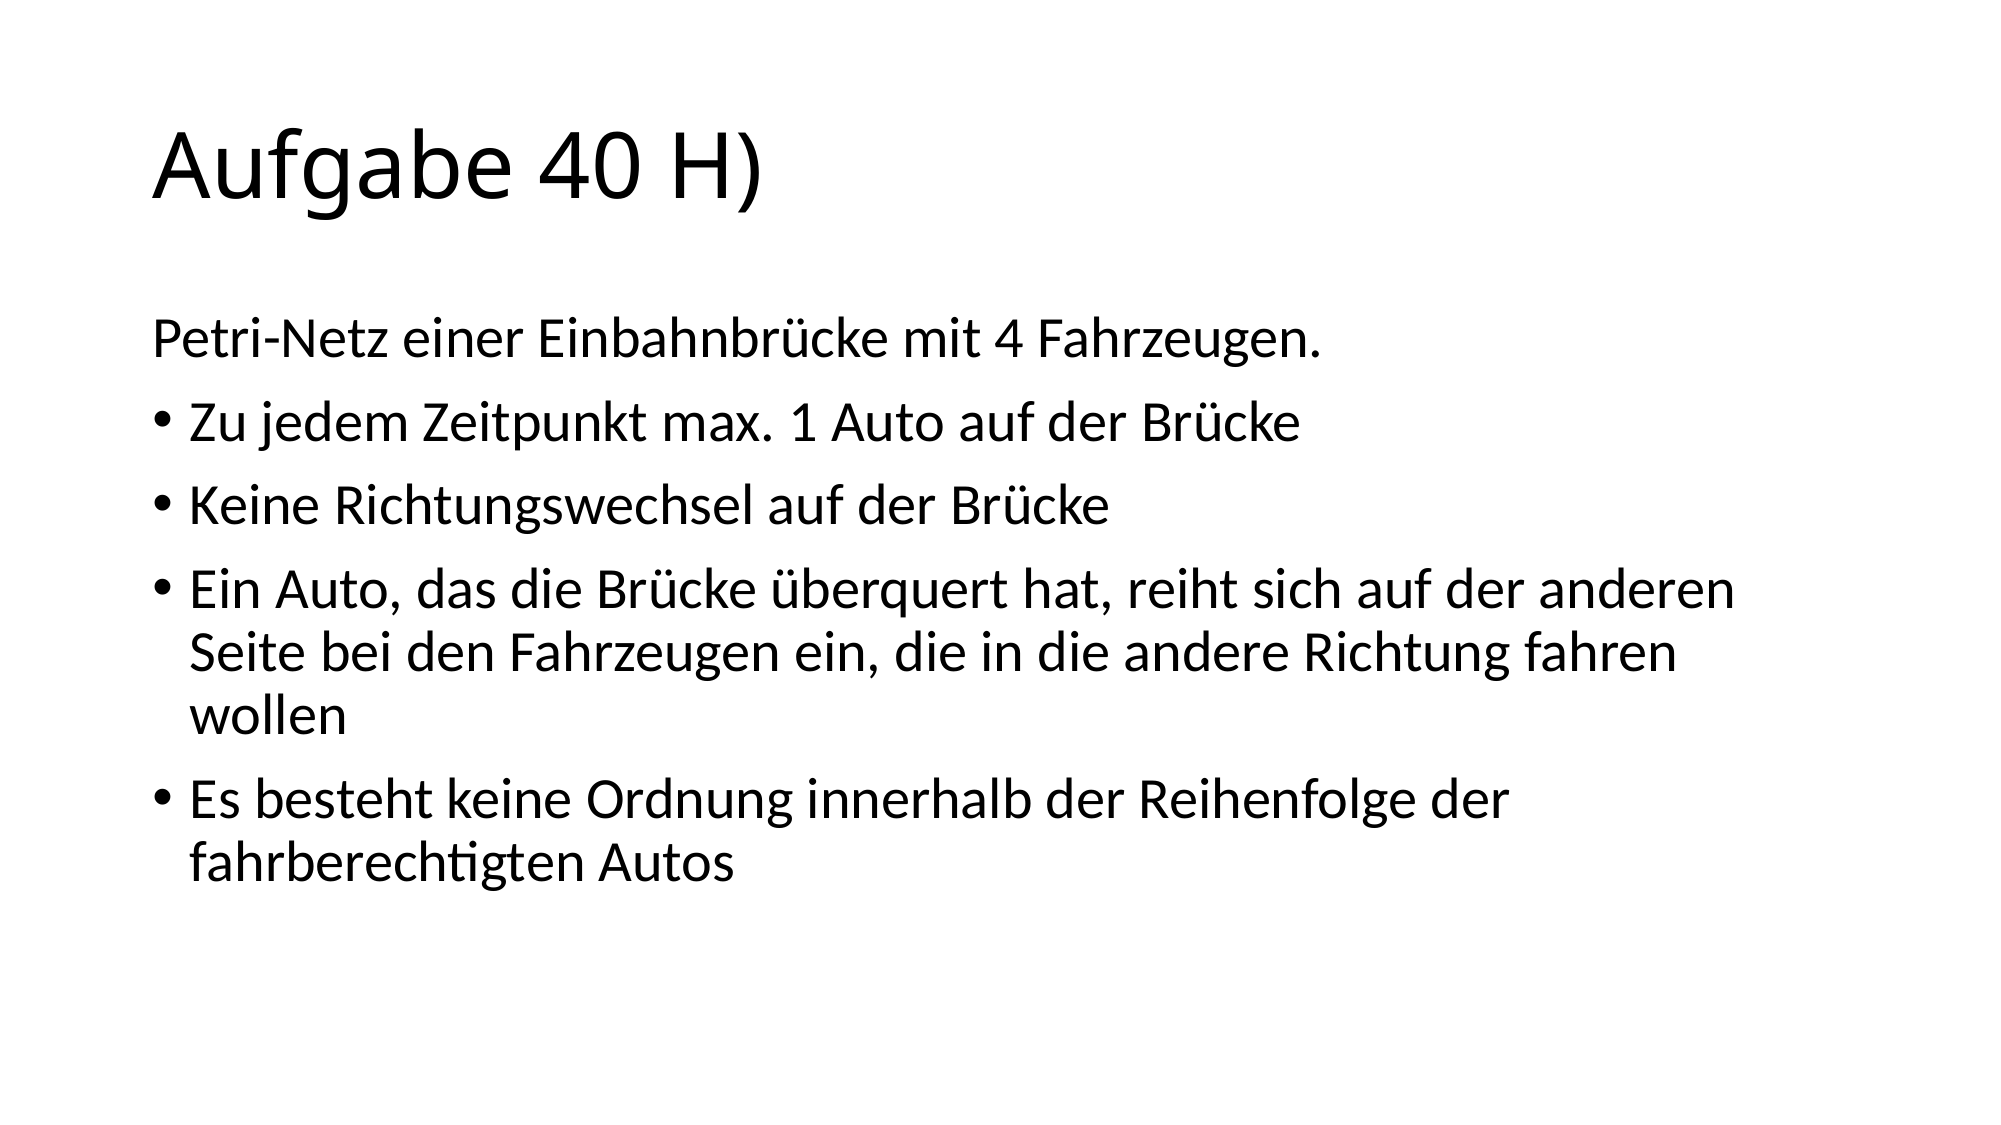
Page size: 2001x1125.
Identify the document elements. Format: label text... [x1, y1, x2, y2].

list Petri-Netz einer Einbahnbrücke mit 4 Fahrzeugen. Zu jedem Zeitpunkt max. 1 Auto auf der Brücke Keine Richtungswechsel auf der Brücke Ein Auto, das die Brücke überquert hat, reiht sich auf der anderen Seite bei den Fahrzeugen ein, die in die andere Richtung fahren wollen Es besteht keine Ordnung innerhalb der Reihenfolge der fahrberechtigten Autos [137, 299, 1863, 1014]
title Aufgabe 40 H) [137, 59, 1863, 278]
